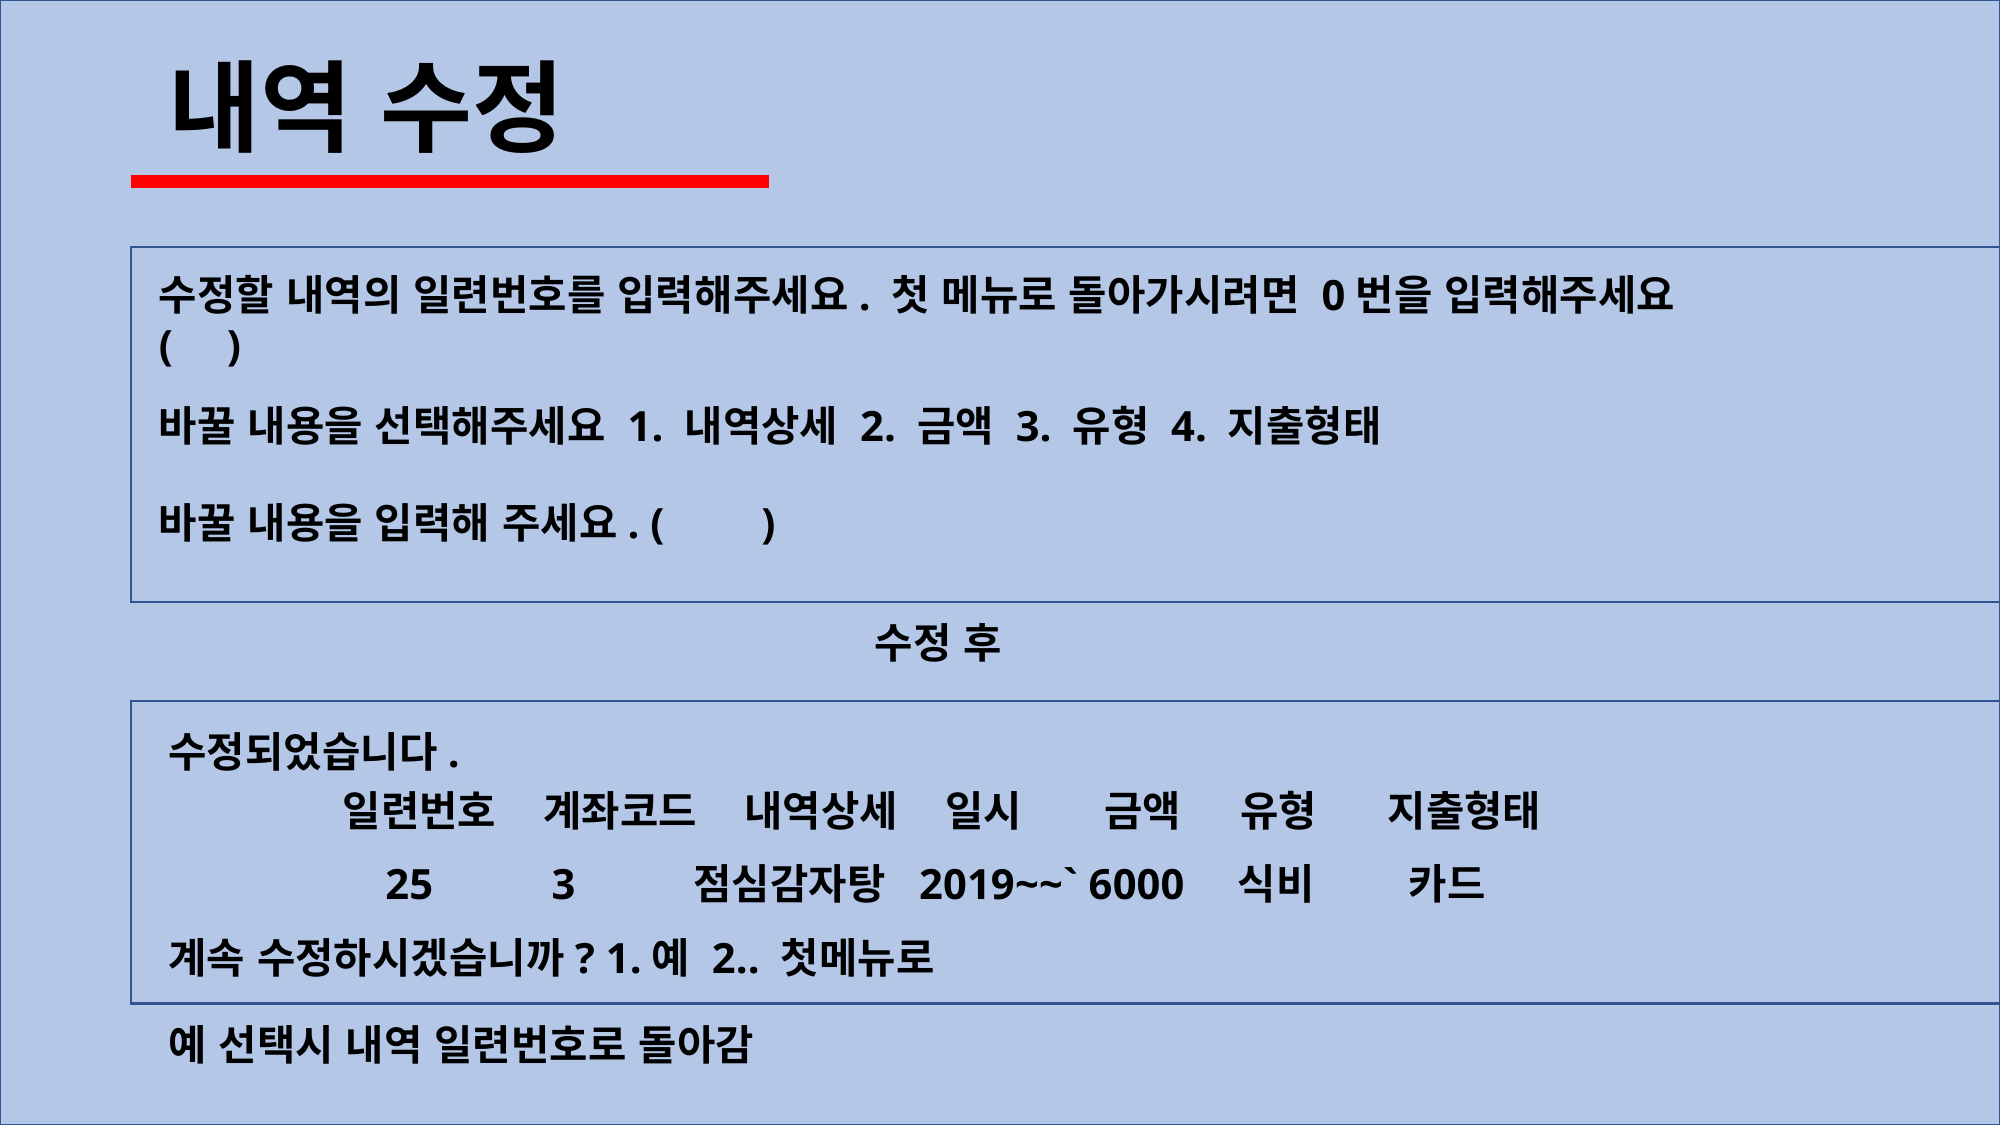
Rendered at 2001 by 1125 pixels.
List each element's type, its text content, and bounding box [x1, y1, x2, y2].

text_box 계속 수정하시겠습니까? 1.예 2.. 첫메뉴로 [153, 924, 1884, 990]
text_box [130, 246, 2000, 603]
text_box 바꿀 내용을 선택해주세요 1. 내역상세 2. 금액 3. 유형 4. 지출형태 [144, 392, 1875, 458]
text_box 내역 수정 [153, 37, 1505, 172]
text_box 수정되었습니다. [153, 718, 1884, 834]
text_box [327, 776, 2000, 917]
text_box 바꿀 내용을 입력해 주세요. ( ) [144, 489, 1875, 555]
text_box 예 선택시 내역 일련번호로 돌아감 [153, 1011, 1884, 1077]
text_box 수정 후 [709, 609, 2000, 675]
text_box 수정할 내역의 일련번호를 입력해주세요. 첫 메뉴로 돌아가시려면 0번을 입력해주세요 ( ) [144, 261, 1875, 377]
text_box [0, 0, 2000, 1125]
text_box [130, 700, 2000, 1005]
